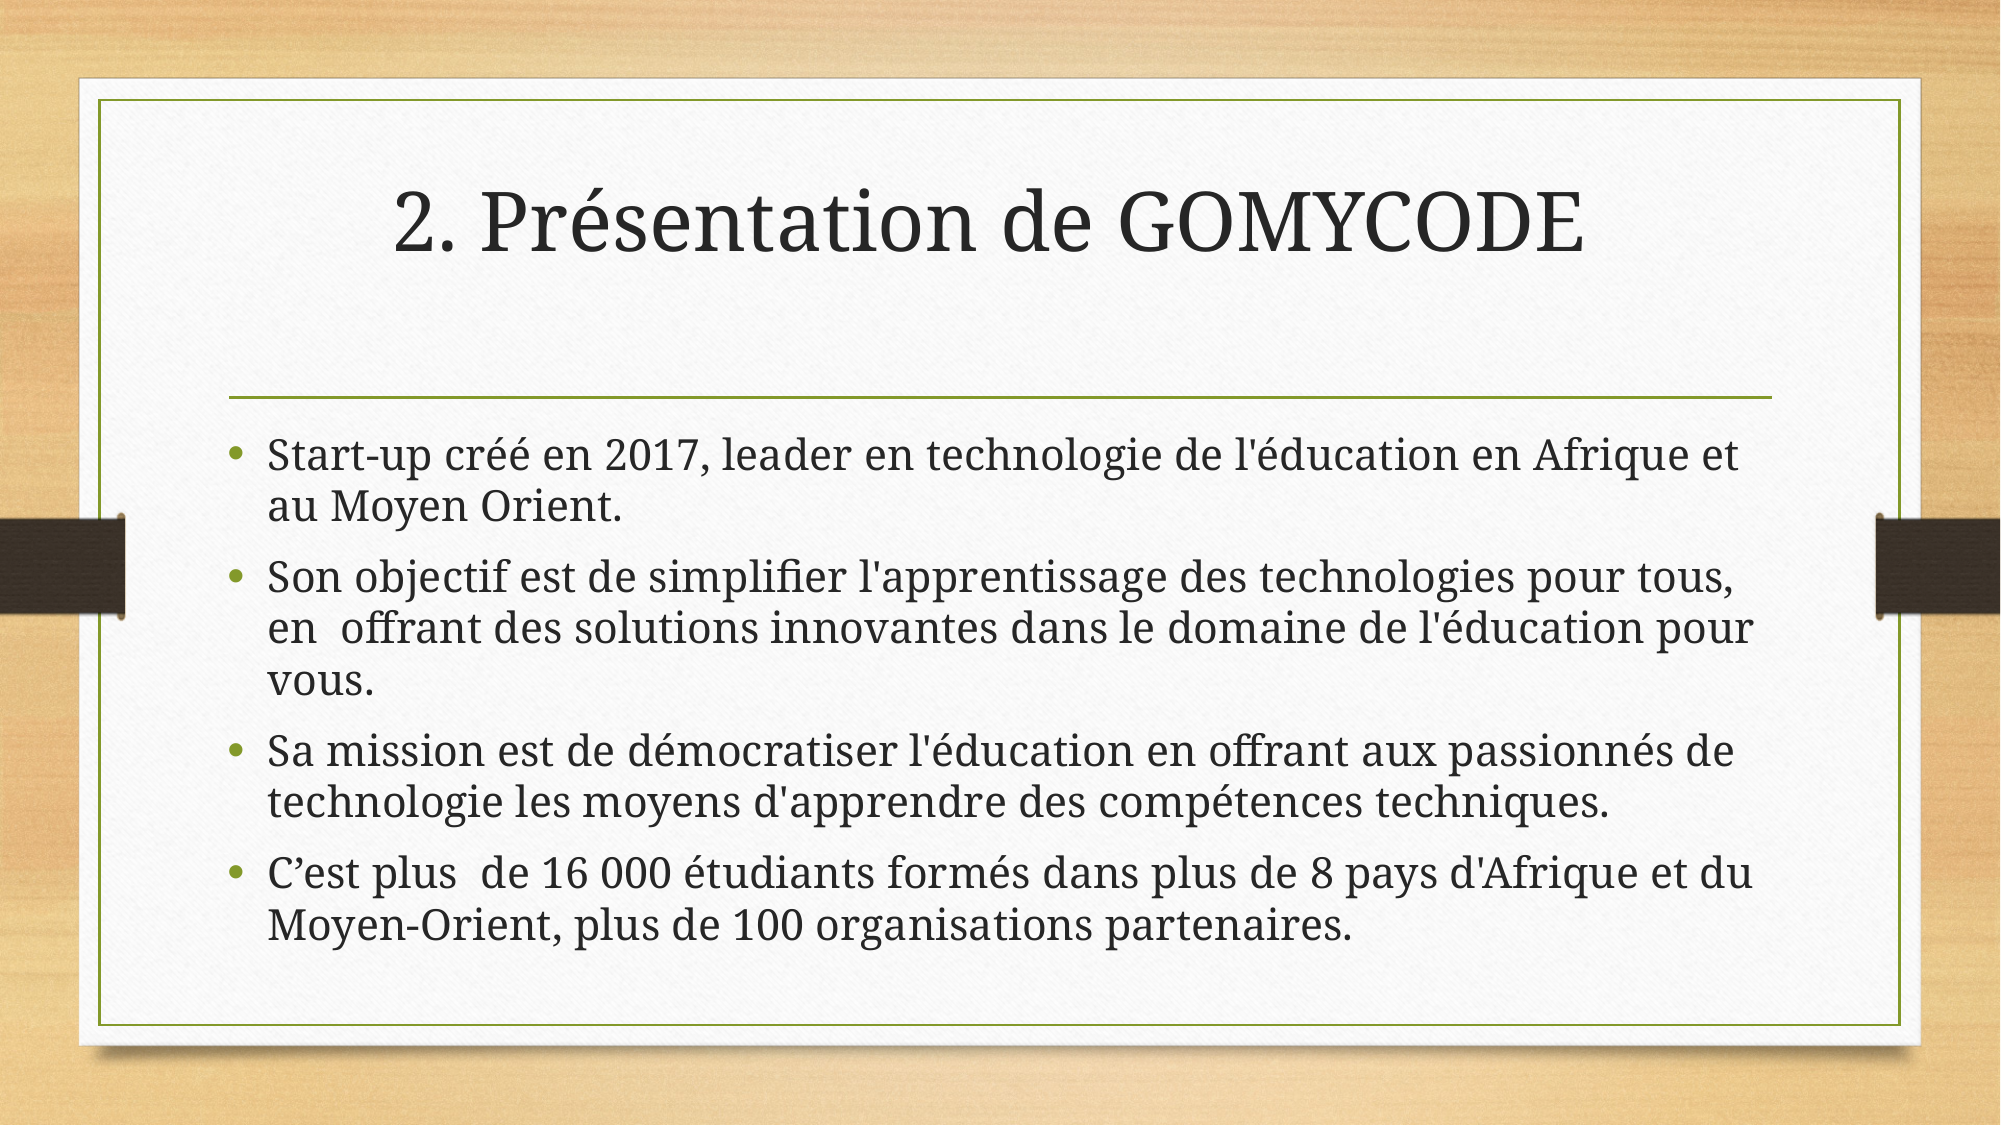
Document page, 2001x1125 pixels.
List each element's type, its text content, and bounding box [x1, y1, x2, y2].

picture [0, 0, 2001, 1125]
list Start-up créé en 2017, leader en technologie de l'éducation en Afrique et au Moyen Orient. Son objectif est de simplifier l'apprentissage des technologies pour tous, en offrant des solutions innovantes dans le domaine de l'éducation pour vous. Sa mission est de démocratiser l'éducation en offrant aux passionnés de technologie les moyens d'apprendre des compétences techniques. C’est plus de 16 000 étudiants formés dans plus de 8 pays d'Afrique et du Moyen-Orient, plus de 100 organisations partenaires. [212, 419, 1788, 964]
title 2. Présentation de GOMYCODE [212, 161, 1788, 375]
